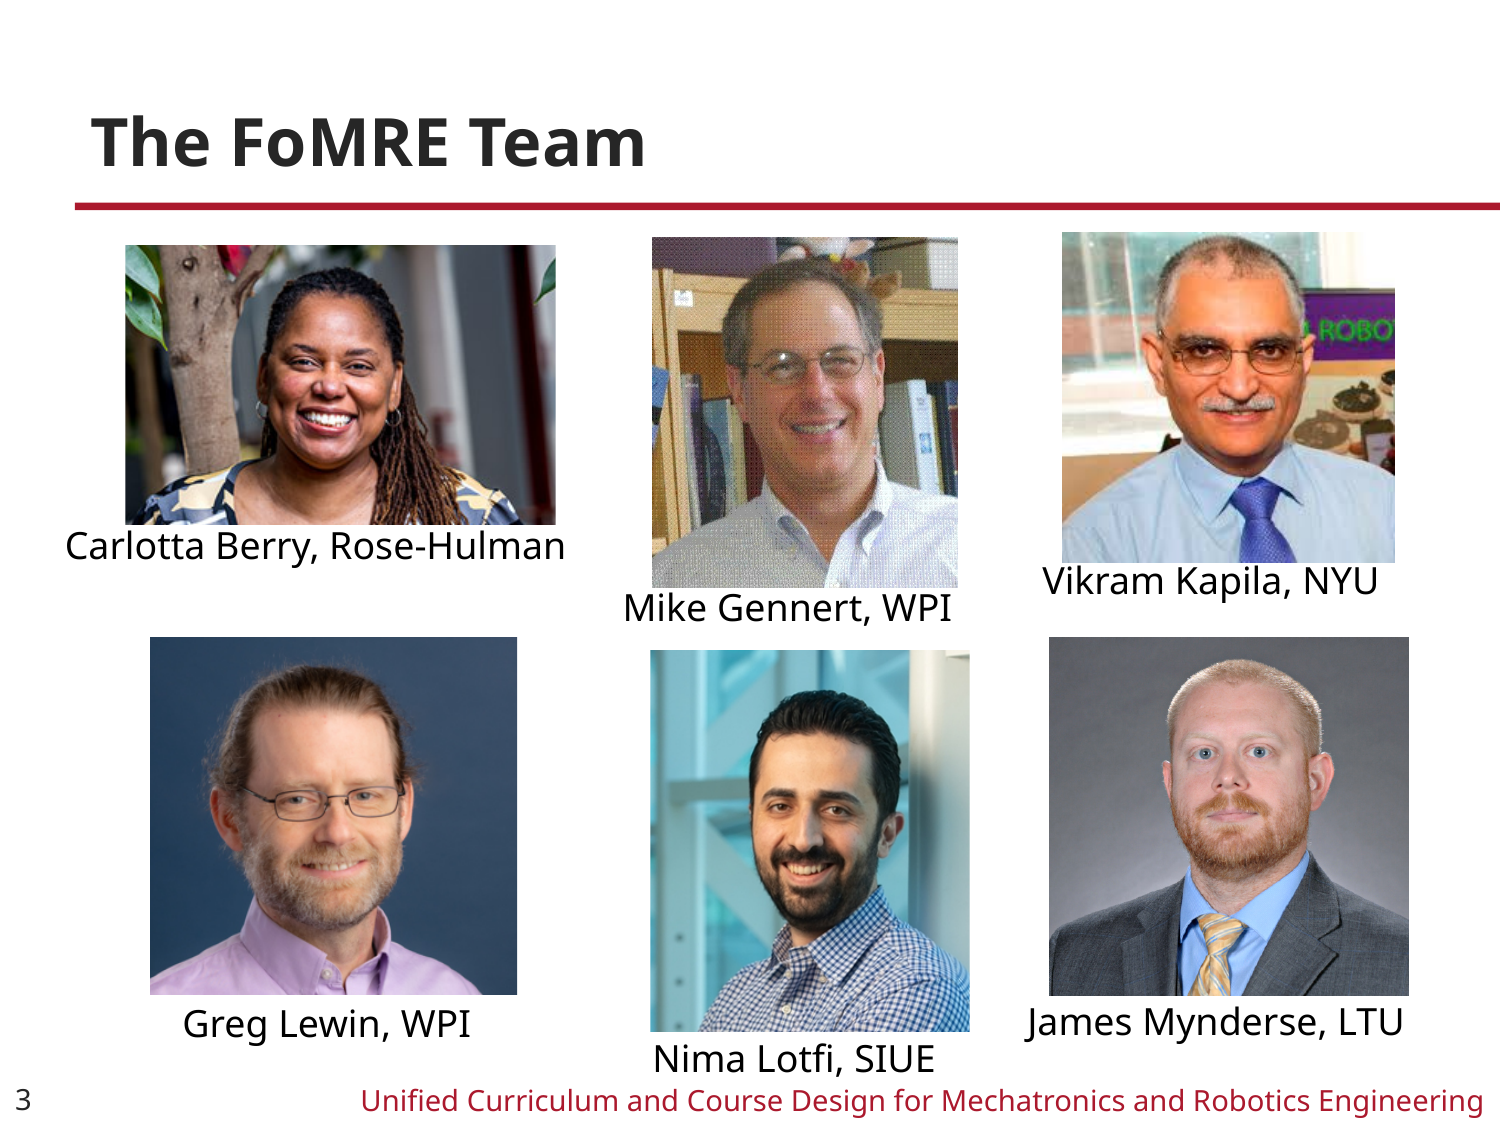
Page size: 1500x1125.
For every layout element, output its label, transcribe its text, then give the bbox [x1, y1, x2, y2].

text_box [149, 636, 539, 1055]
slide_number 3 [0, 1076, 88, 1125]
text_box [1011, 636, 1500, 1053]
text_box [636, 649, 1043, 1090]
title The FoMRE Team [75, 56, 1425, 188]
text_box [49, 244, 602, 576]
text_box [606, 236, 1014, 639]
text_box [1026, 231, 1433, 612]
